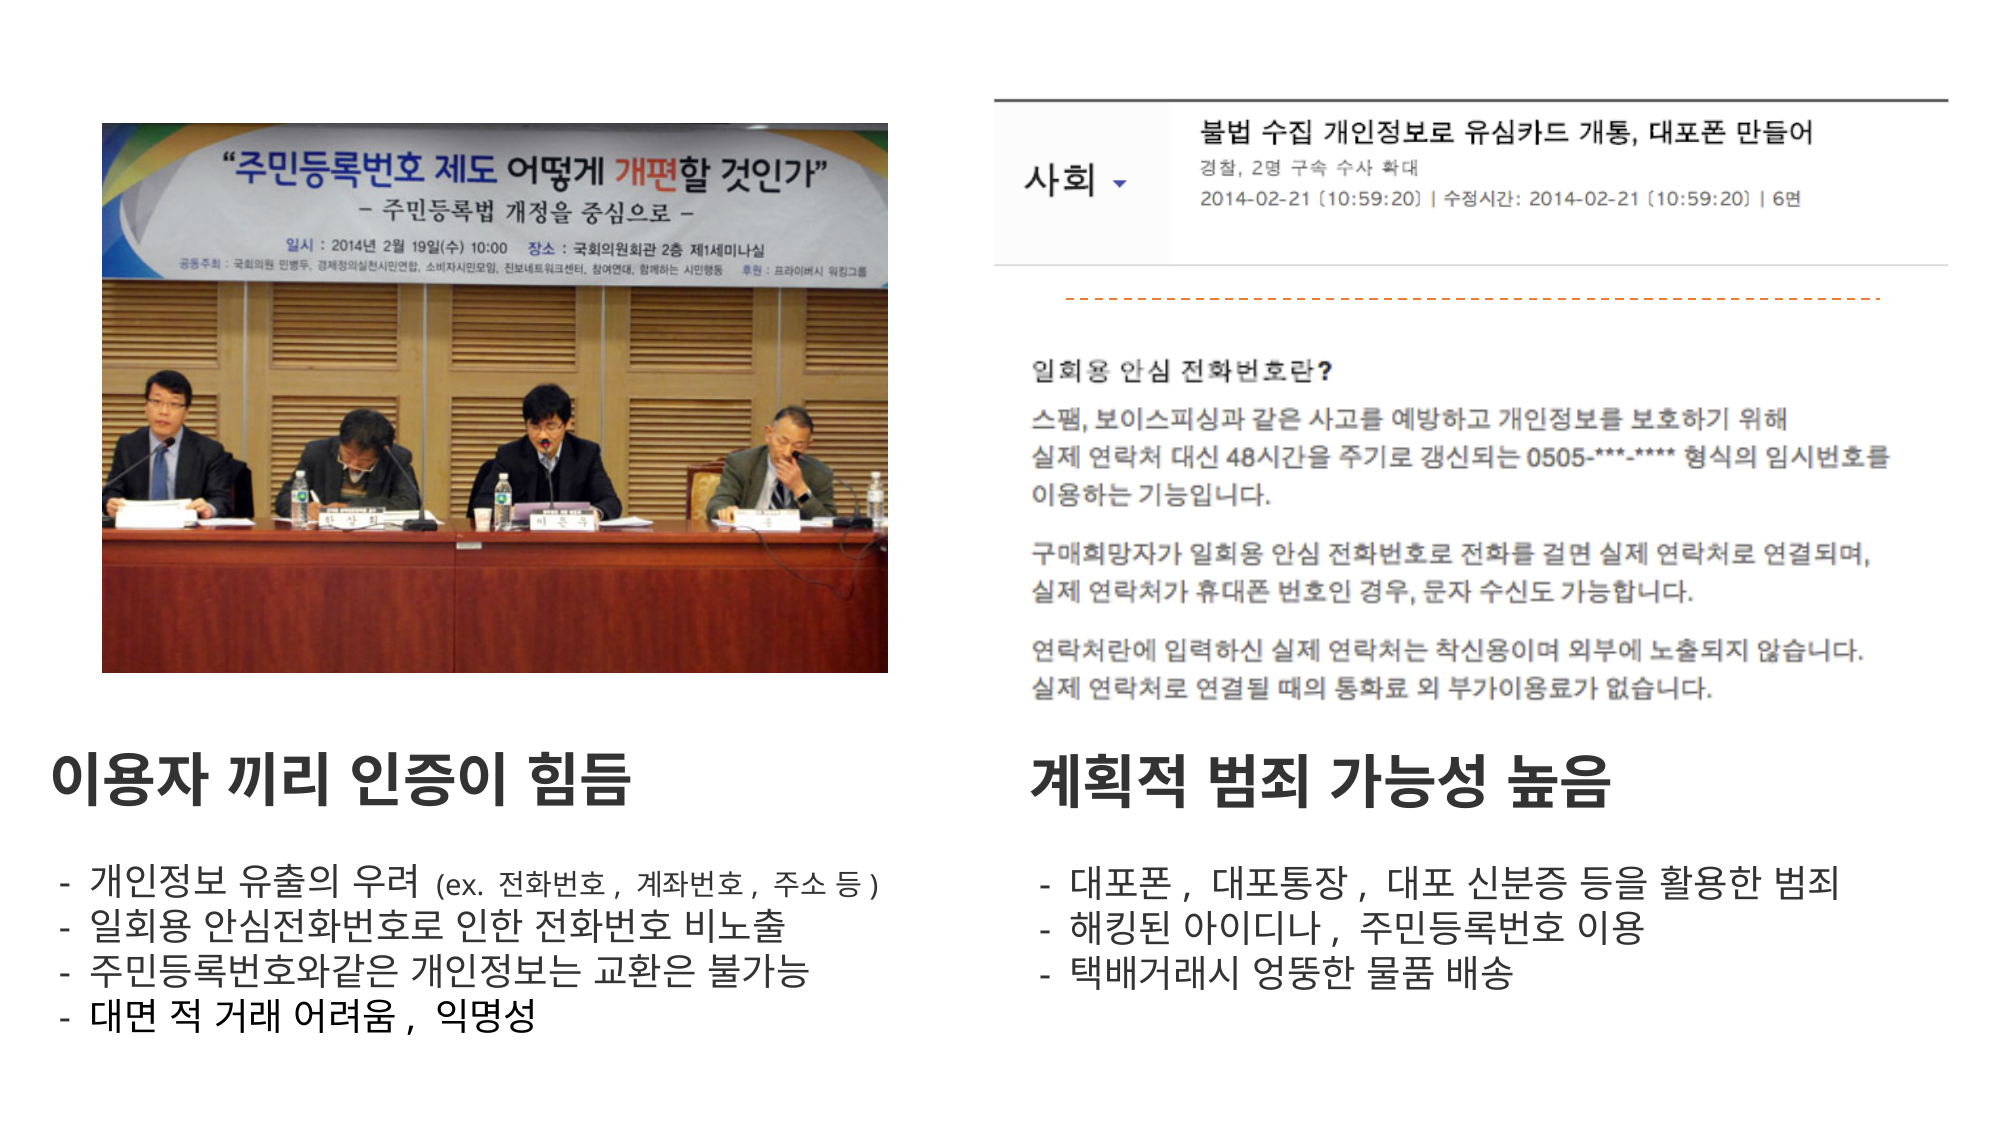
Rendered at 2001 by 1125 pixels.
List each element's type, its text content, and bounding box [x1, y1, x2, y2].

text_box 이용자 끼리 인증이 힘듬 - 개인정보 유출의 우려 (ex. 전화번호, 계좌번호, 주소 등) - 일회용 안심전화번호로 인한 전화번호 비노출 - 주민등록번호와같은 개인정보는 교환은 불가능 - 대면 적 거래 어려움, 익명성 [34, 736, 893, 1046]
text_box 계획적 범죄 가능성 높음 - 대포폰, 대포통장, 대포 신분증 등을 활용한 범죄 - 해킹된 아이디나, 주민등록번호 이용 - 택배거래시 엉뚱한 물품 배송 [1014, 737, 1858, 1003]
picture [102, 123, 888, 673]
picture [1000, 324, 1946, 713]
picture [990, 86, 1956, 275]
